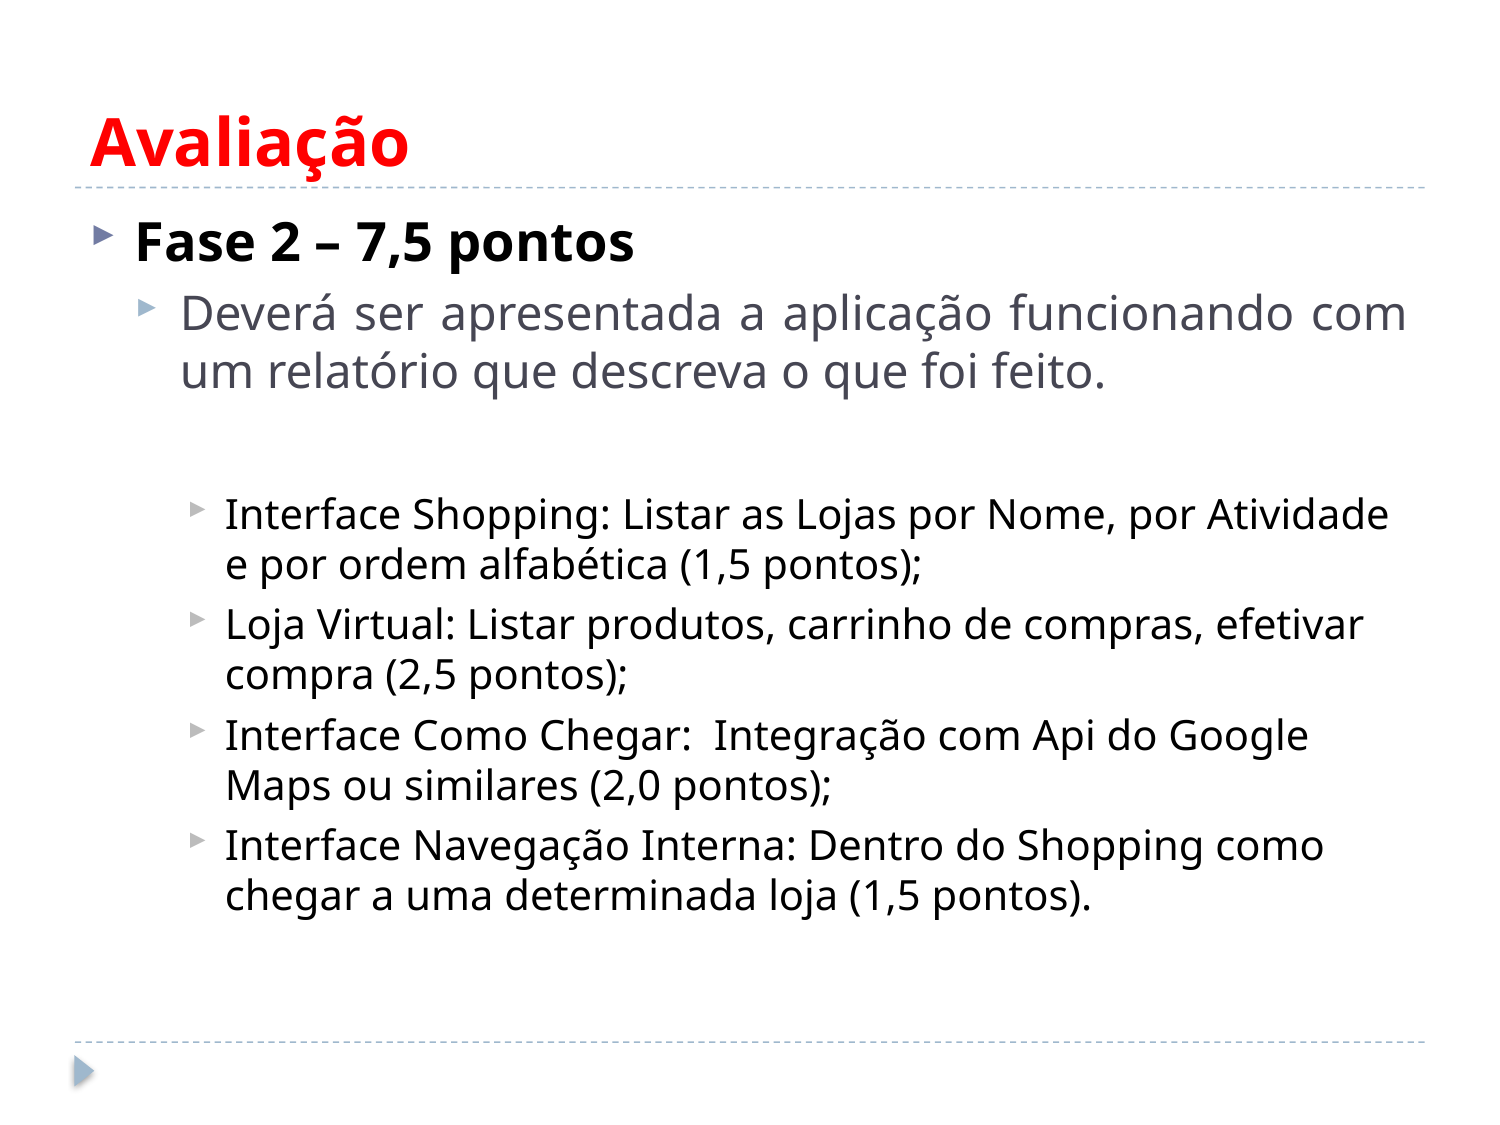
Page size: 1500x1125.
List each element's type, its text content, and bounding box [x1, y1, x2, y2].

list Fase 2 – 7,5 pontos Deverá ser apresentada a aplicação funcionando com um relatório que descreva o que foi feito. Interface Shopping: Listar as Lojas por Nome, por Atividade e por ordem alfabética (1,5 pontos); Loja Virtual: Listar produtos, carrinho de compras, efetivar compra (2,5 pontos); Interface Como Chegar: Integração com Api do Google Maps ou similares (2,0 pontos); Interface Navegação Interna: Dentro do Shopping como chegar a uma determinada loja (1,5 pontos). [74, 199, 1426, 1011]
title Avaliação [74, 24, 1426, 188]
